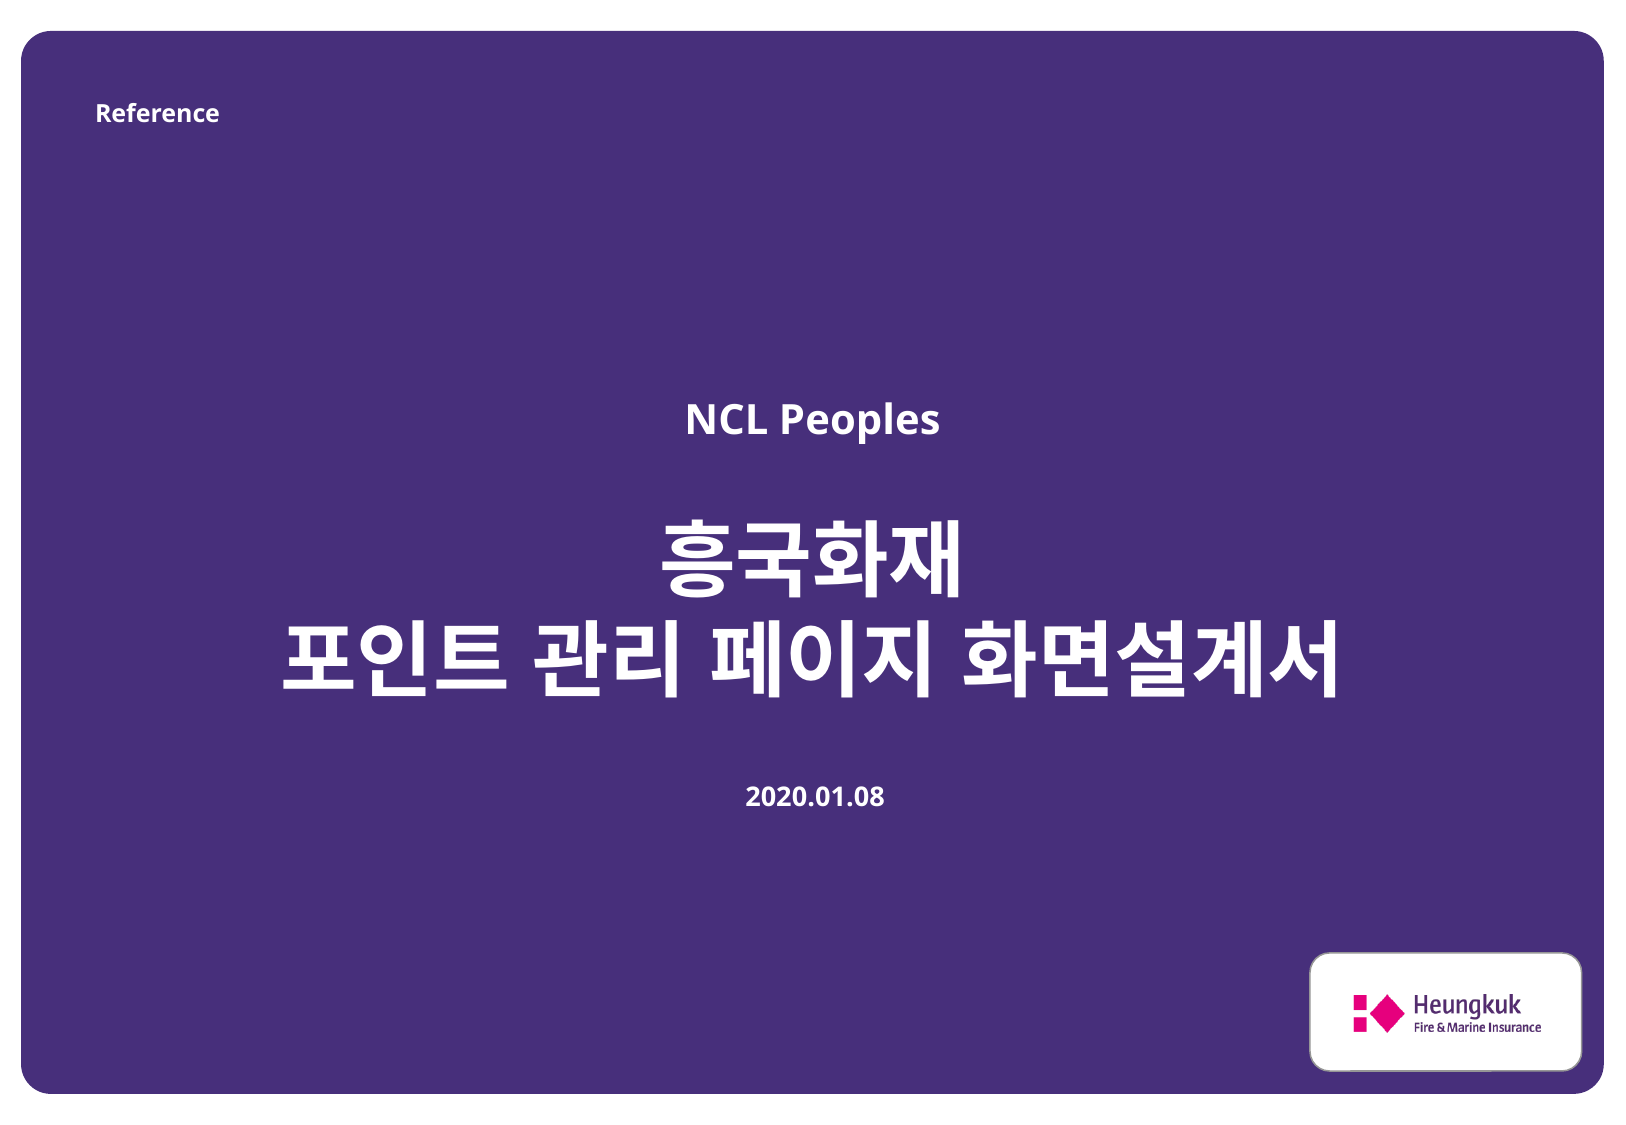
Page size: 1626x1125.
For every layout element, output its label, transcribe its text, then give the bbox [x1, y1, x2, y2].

title 흥국화재 포인트 관리 페이지 화면설계서 [121, 499, 1504, 728]
picture [1342, 954, 1549, 1072]
subtitle 2020.01.08 [127, 771, 1503, 823]
